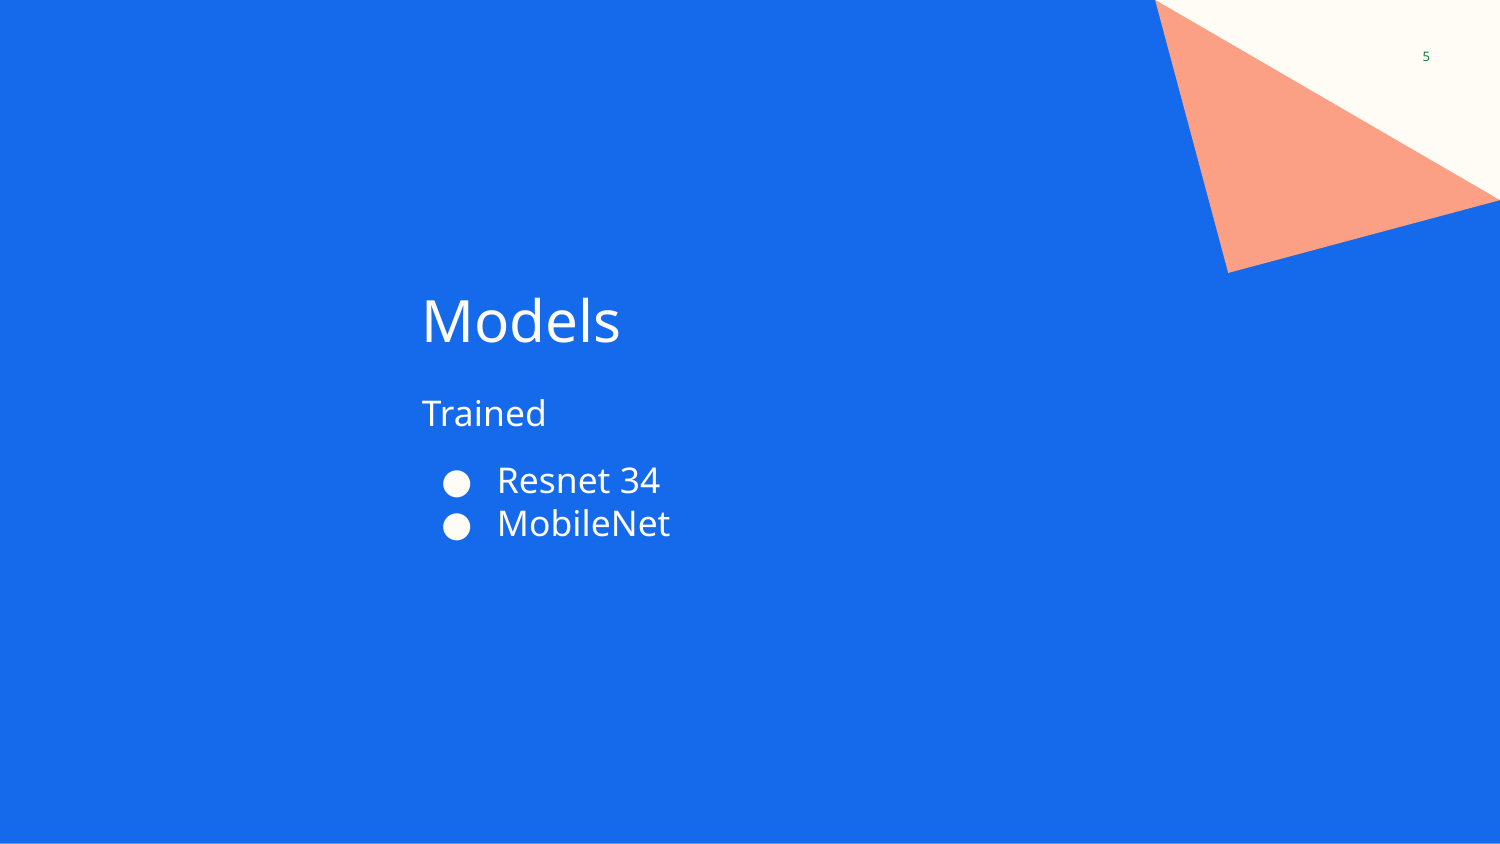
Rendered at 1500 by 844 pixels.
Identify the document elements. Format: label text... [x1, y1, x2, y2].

slide_number ‹#› [1355, 33, 1446, 82]
title Models [406, 268, 1094, 370]
list Trained Resnet 34 MobileNet [406, 375, 1094, 844]
